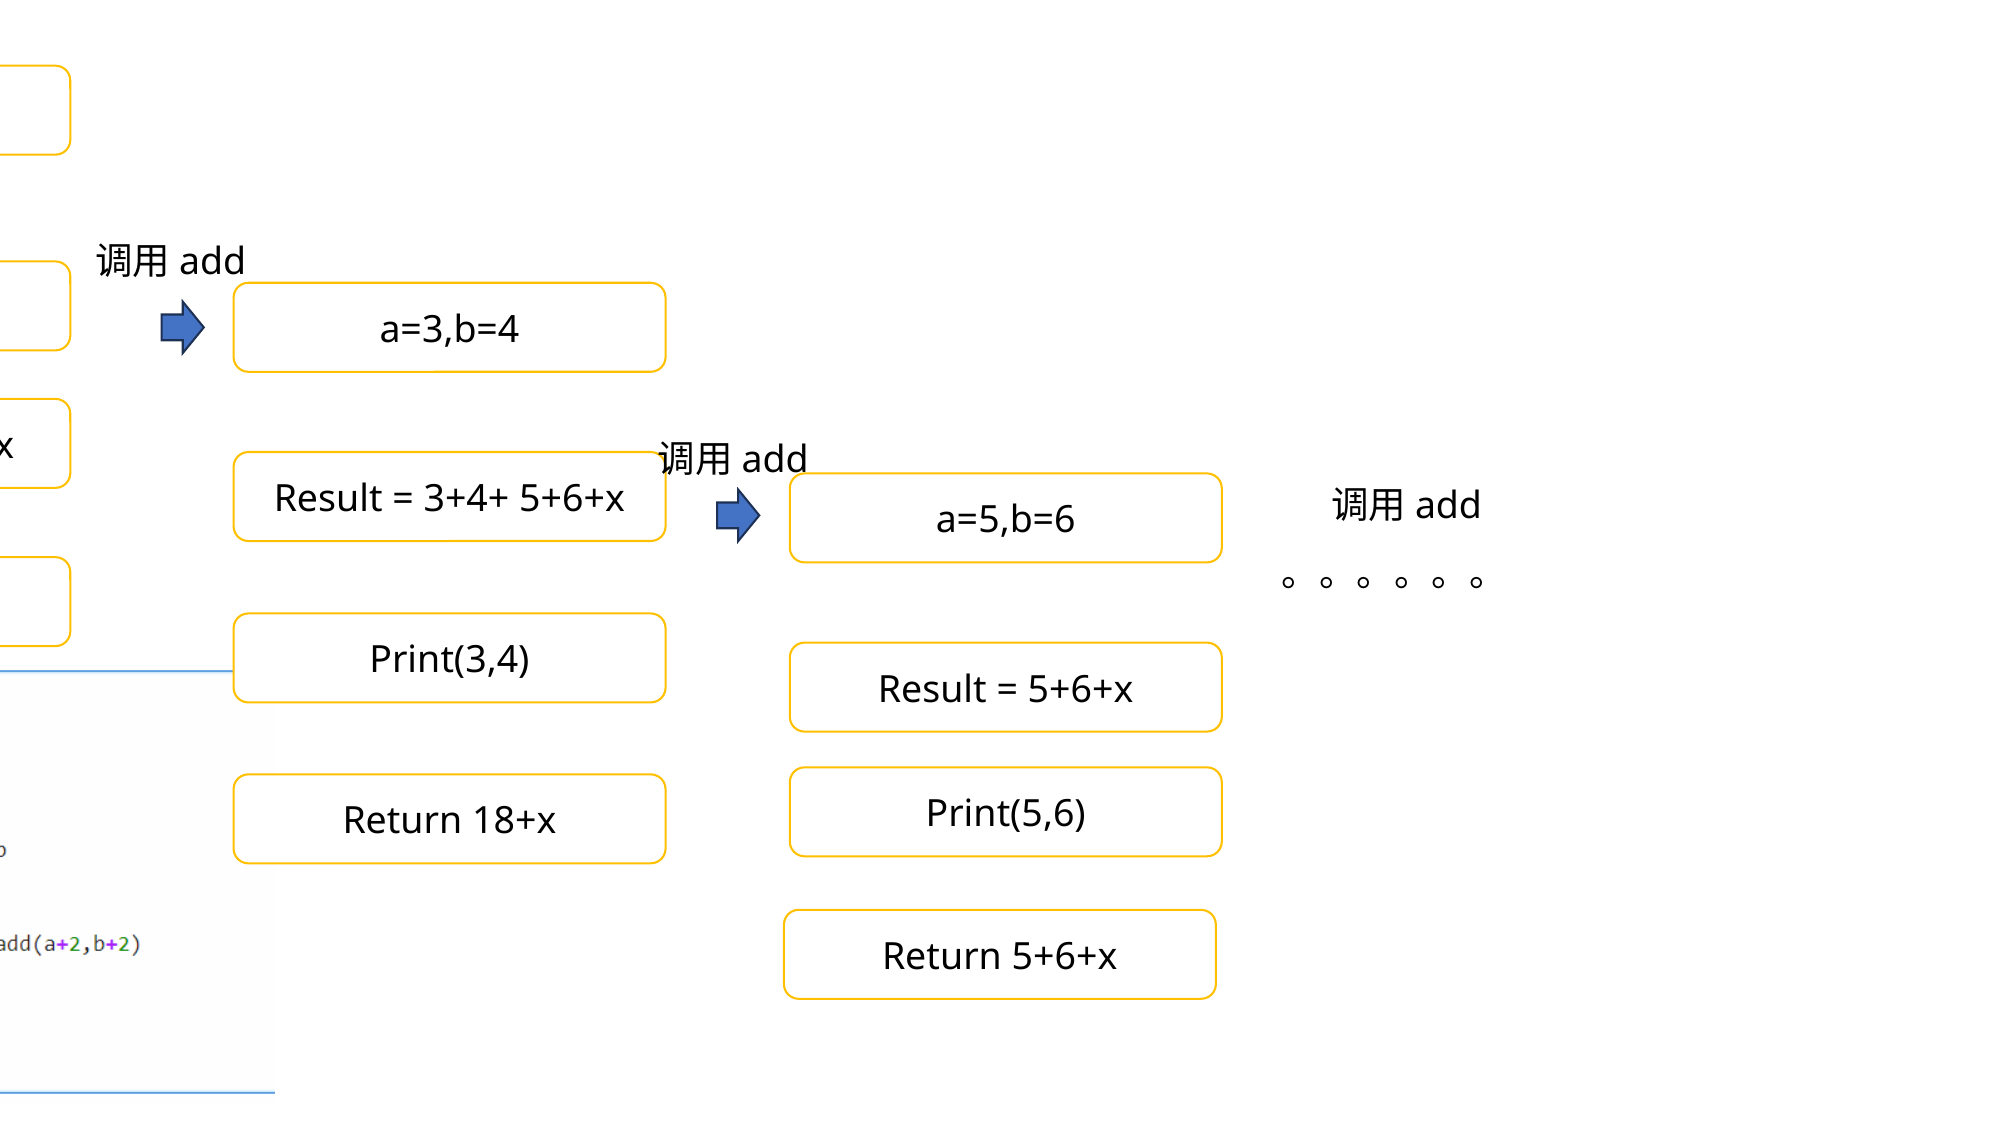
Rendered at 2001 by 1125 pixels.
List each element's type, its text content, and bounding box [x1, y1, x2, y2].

text_box Return 5+6+x [782, 908, 1217, 1000]
text_box Print(1,2) [0, 556, 72, 648]
text_box a=3,b=4 [232, 281, 667, 373]
text_box Result = 3+4+ 5+6+x [232, 450, 667, 543]
text_box Result = 1+2+18+x [0, 397, 72, 489]
text_box Print(3,4) [232, 612, 667, 704]
text_box [716, 488, 761, 545]
text_box 调用add [1316, 473, 1564, 534]
text_box 。。。。。。 [1267, 541, 1494, 601]
text_box [160, 298, 206, 357]
text_box 调用add [80, 229, 328, 290]
text_box Print(5,6) [788, 766, 1223, 858]
text_box Return 18+x [275, 773, 667, 865]
picture [0, 668, 275, 1105]
text_box a=5,b=6 [788, 472, 1223, 564]
text_box 调用add [642, 427, 890, 488]
text_box Result = 5+6+x [788, 641, 1223, 733]
text_box Result = 1+2+? [0, 260, 72, 352]
text_box a=1,b=2 [0, 64, 72, 156]
